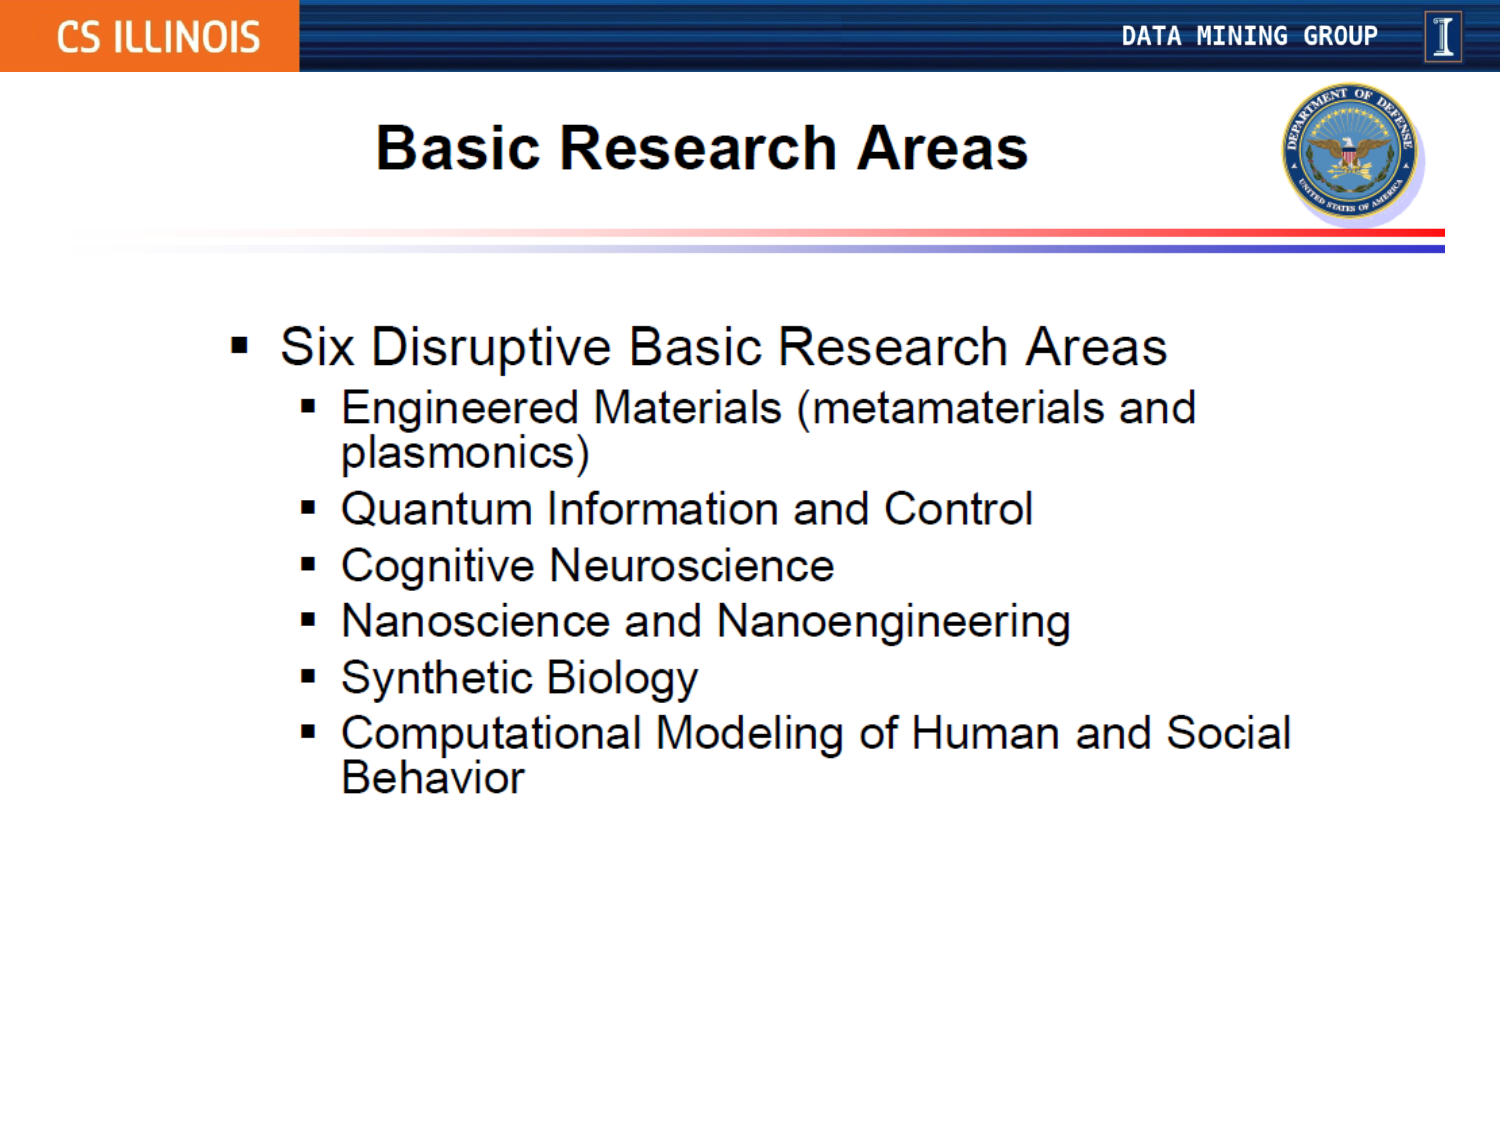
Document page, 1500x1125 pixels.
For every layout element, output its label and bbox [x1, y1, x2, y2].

list [49, 75, 1445, 1125]
picture [0, 0, 1500, 72]
